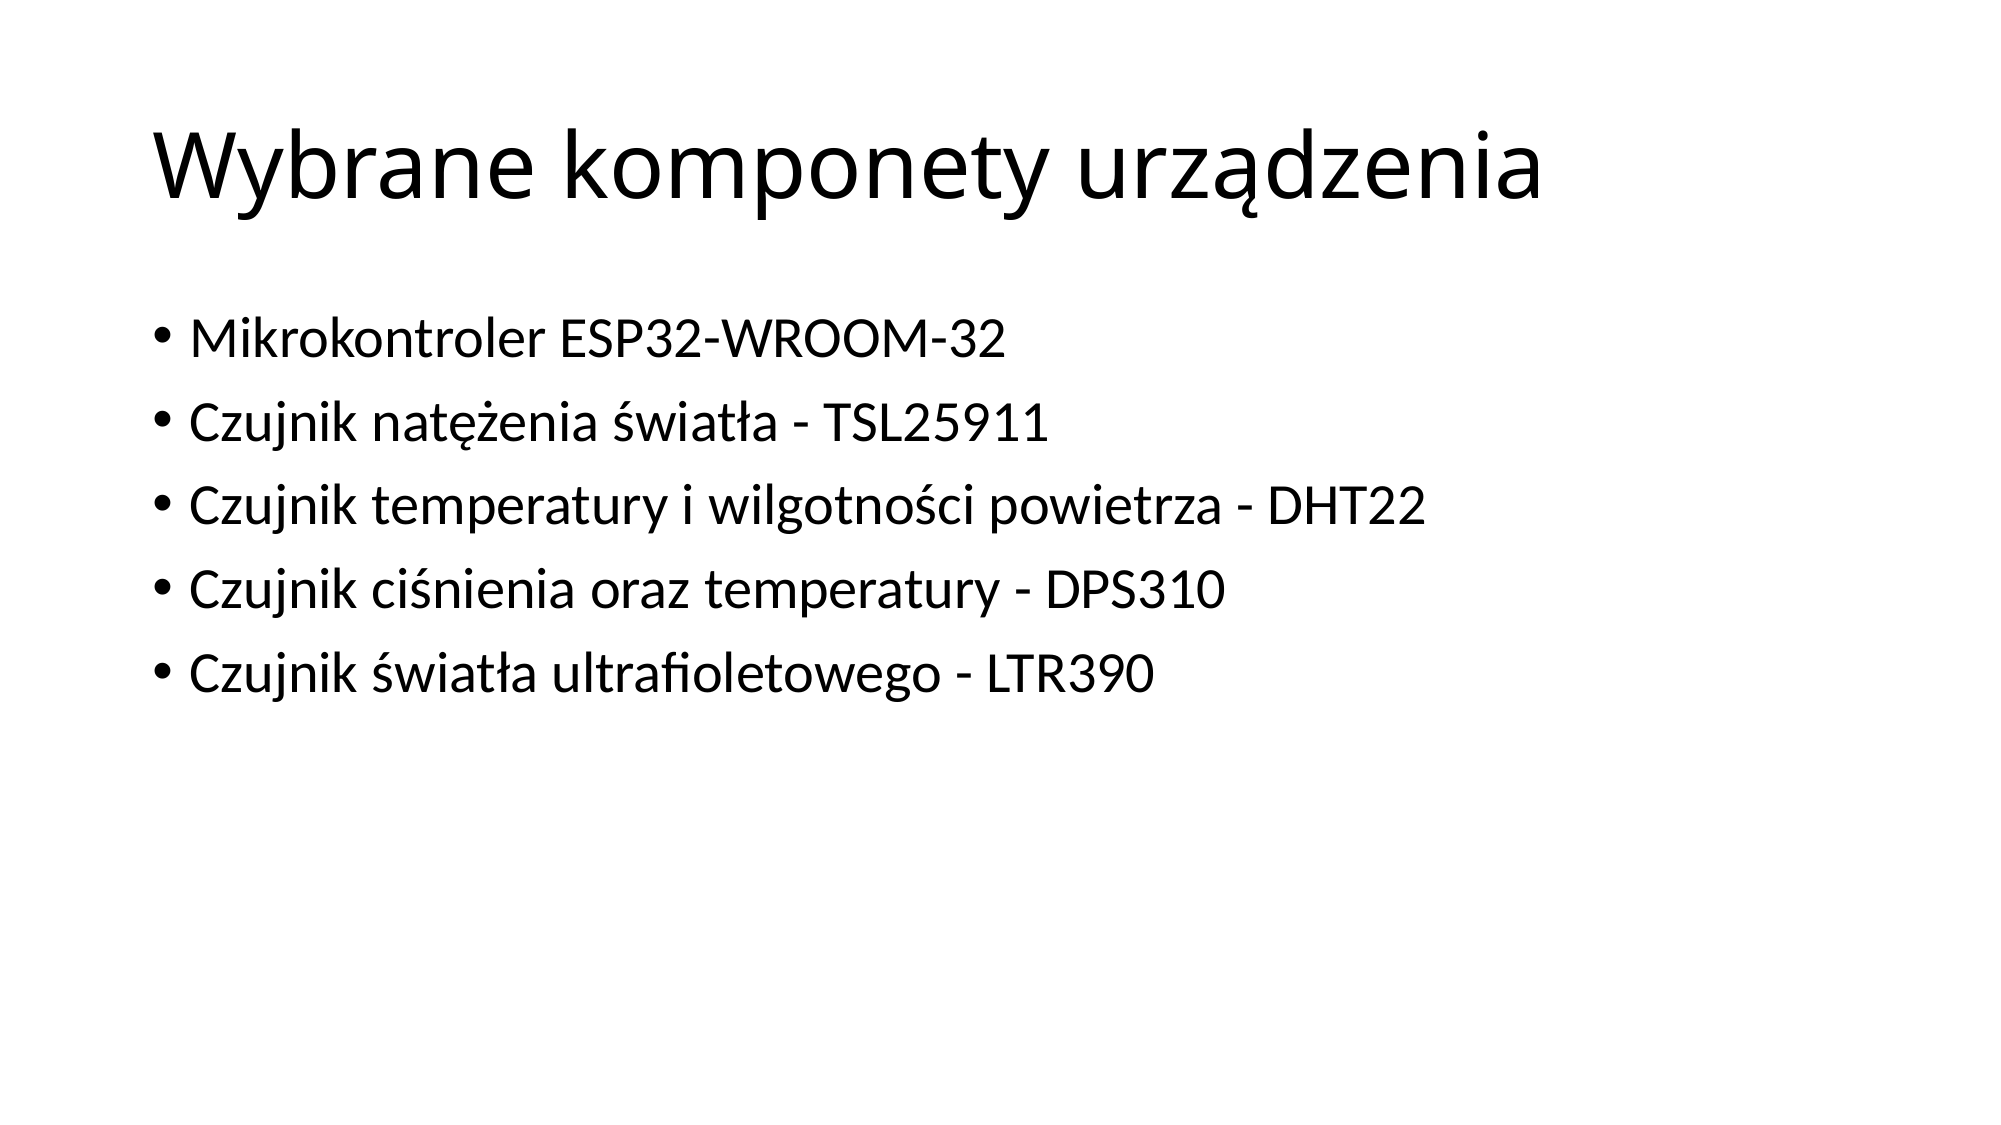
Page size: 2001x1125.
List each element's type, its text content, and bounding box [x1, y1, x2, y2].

title Wybrane komponety urządzenia [137, 59, 1863, 278]
list Mikrokontroler ESP32-WROOM-32 Czujnik natężenia światła - TSL25911 Czujnik temperatury i wilgotności powietrza - DHT22 Czujnik ciśnienia oraz temperatury - DPS310 Czujnik światła ultrafioletowego - LTR390 [137, 299, 1863, 1014]
